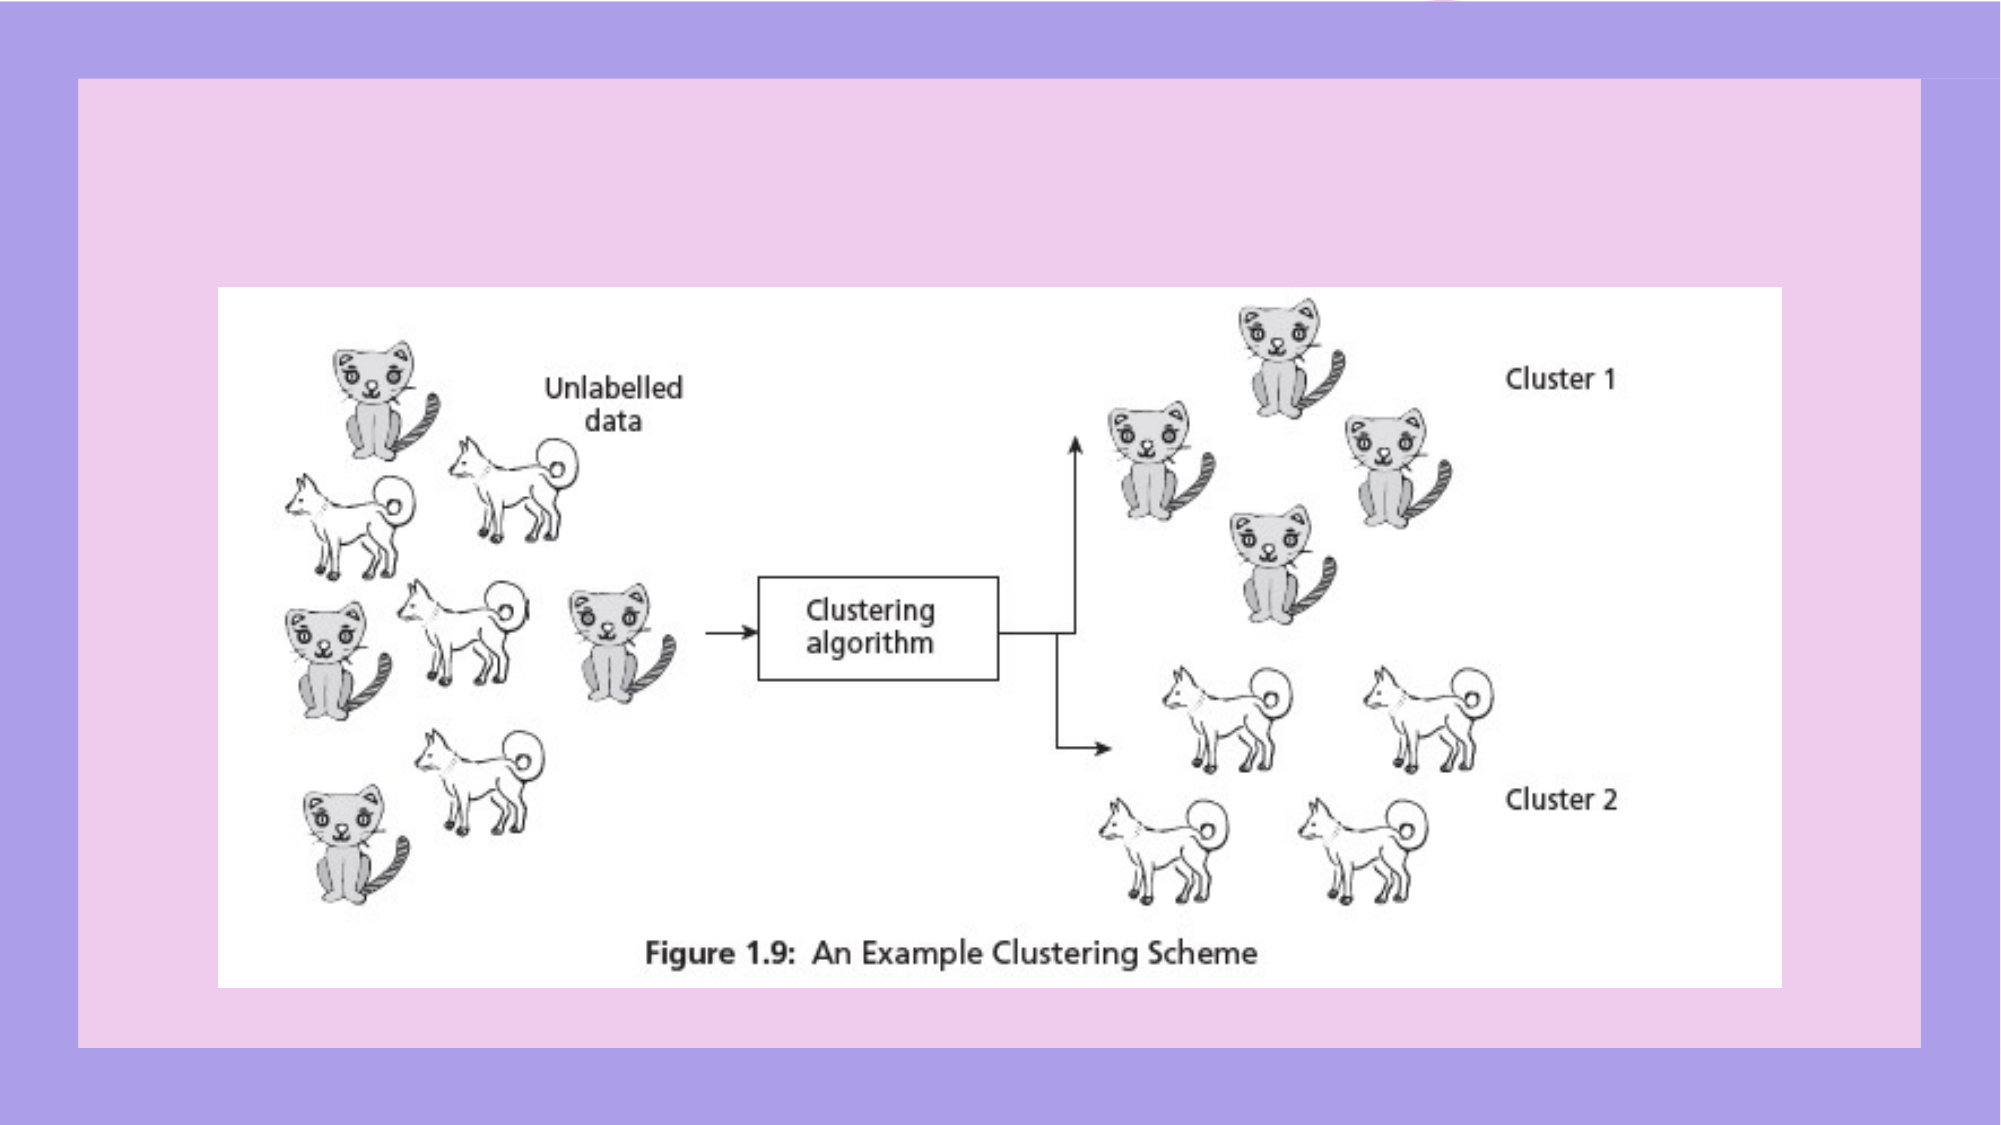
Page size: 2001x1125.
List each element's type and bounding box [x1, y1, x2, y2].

picture [218, 287, 1782, 988]
